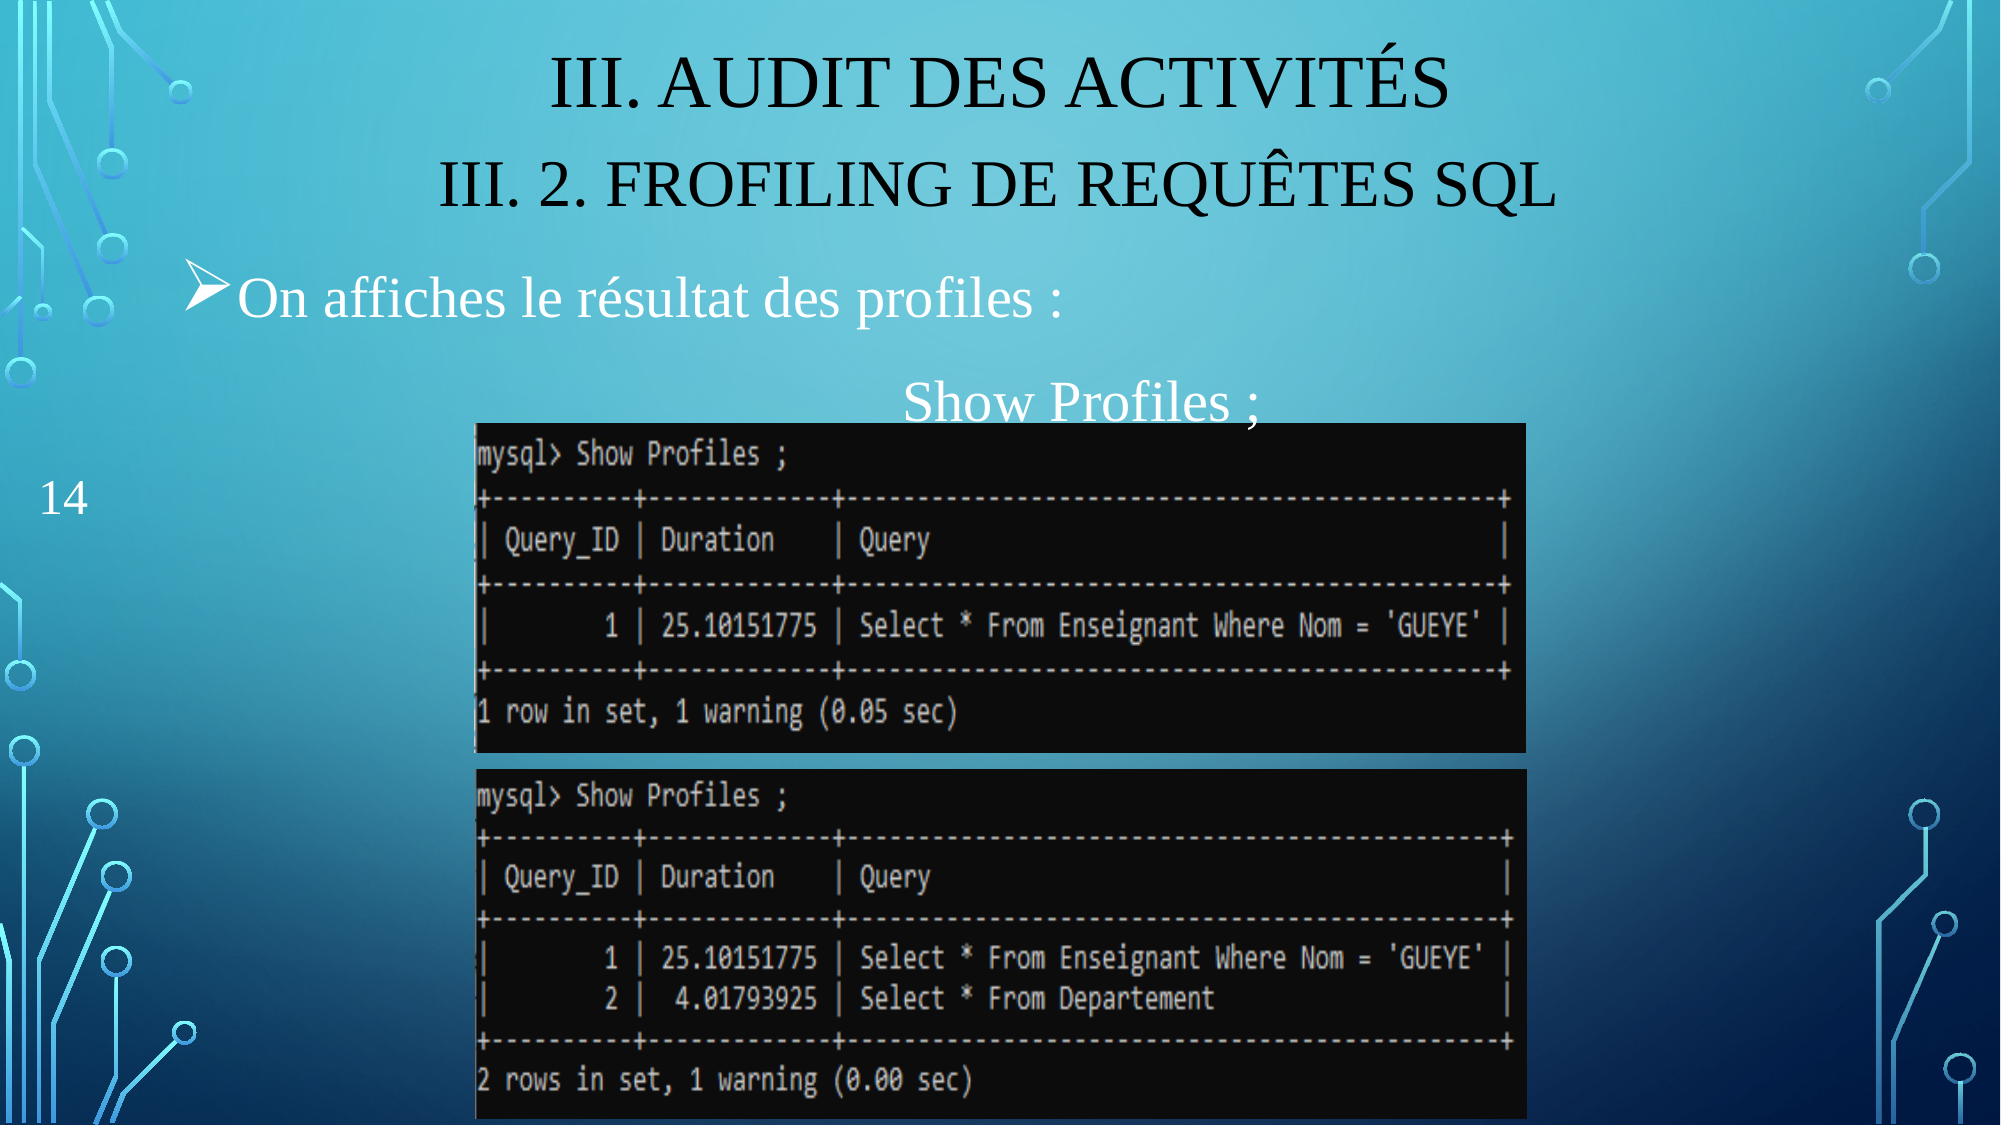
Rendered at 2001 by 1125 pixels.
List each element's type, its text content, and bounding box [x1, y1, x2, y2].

title III. Audit des activités [35, 0, 1967, 167]
picture [474, 423, 1526, 753]
list On affiches le résultat des profiles : Show Profiles ; [164, 251, 2000, 442]
slide_number 14 [0, 464, 127, 525]
text_box Iii. 2. frofiling de requêtes SQL [187, 130, 1813, 239]
picture [475, 769, 1527, 1119]
